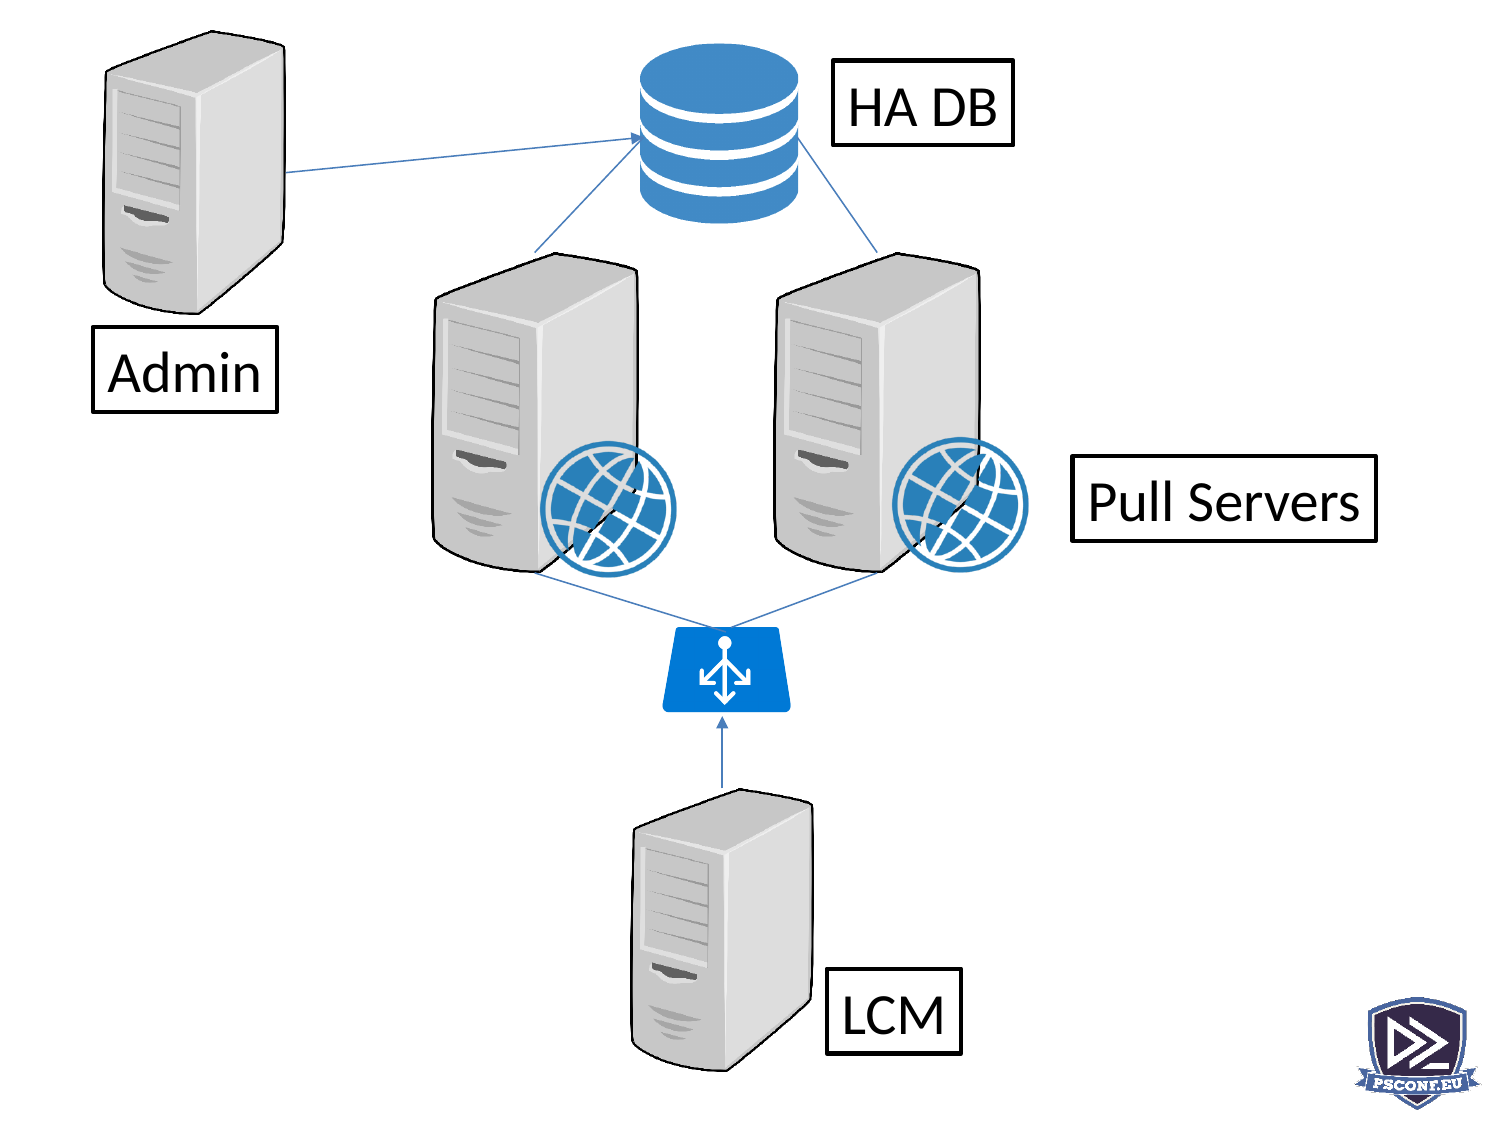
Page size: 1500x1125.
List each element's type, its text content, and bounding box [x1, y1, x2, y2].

picture [430, 252, 677, 574]
picture [662, 605, 791, 734]
picture [624, 42, 815, 232]
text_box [285, 136, 644, 173]
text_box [534, 572, 727, 633]
picture [630, 788, 815, 1072]
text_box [730, 572, 878, 628]
picture [102, 30, 287, 315]
picture [773, 252, 1029, 574]
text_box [534, 179, 644, 253]
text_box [796, 136, 878, 253]
text_box LCM [825, 967, 963, 1056]
text_box HA DB [831, 58, 1015, 147]
text_box Admin [91, 325, 279, 414]
text_box Pull Servers [1070, 454, 1378, 543]
picture [1352, 997, 1482, 1110]
